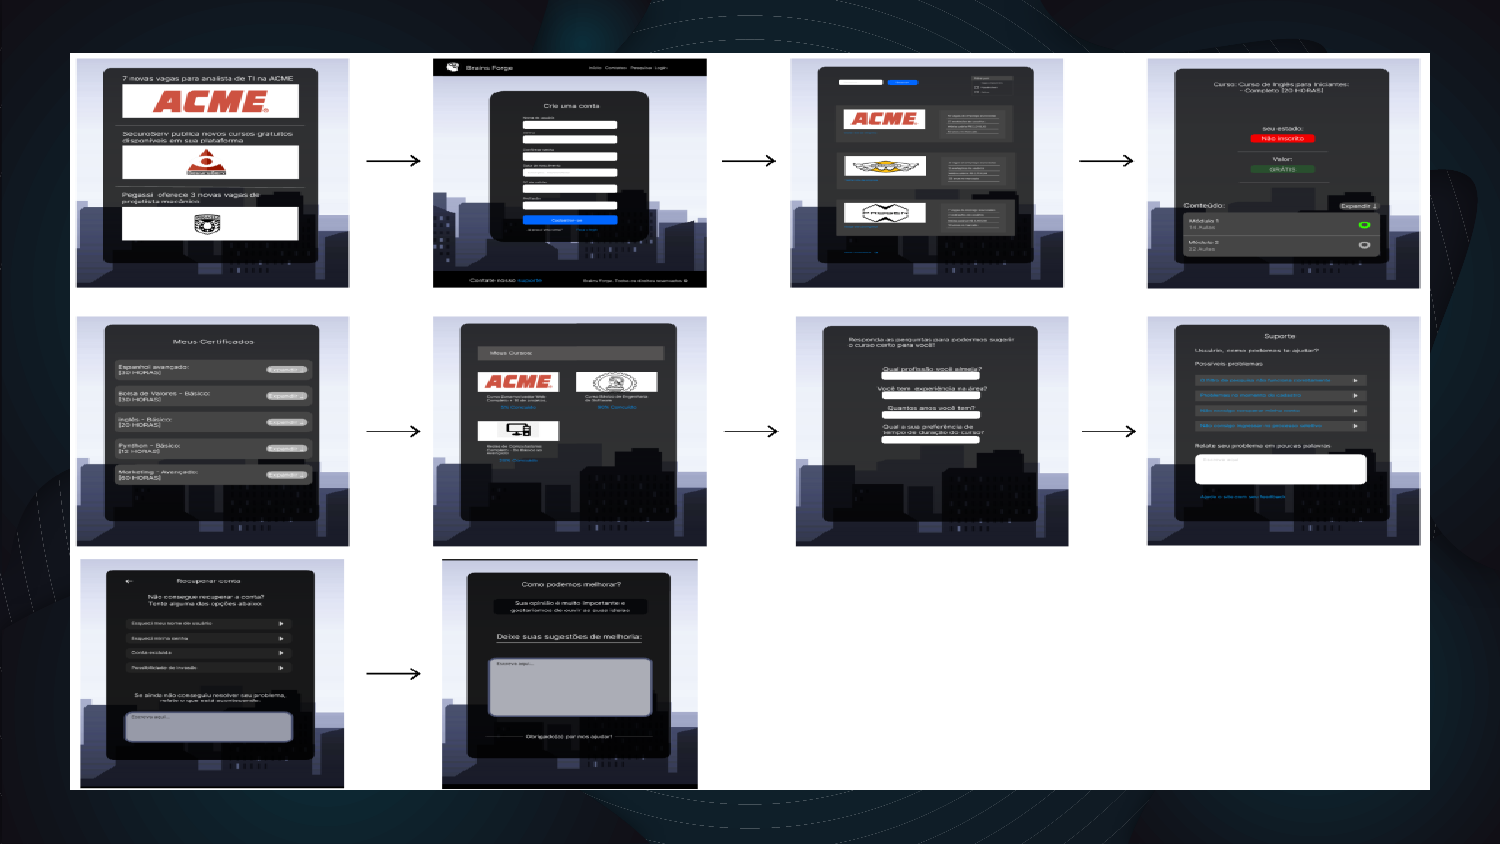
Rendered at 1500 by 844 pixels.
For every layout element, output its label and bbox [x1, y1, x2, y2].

picture [69, 53, 1431, 791]
